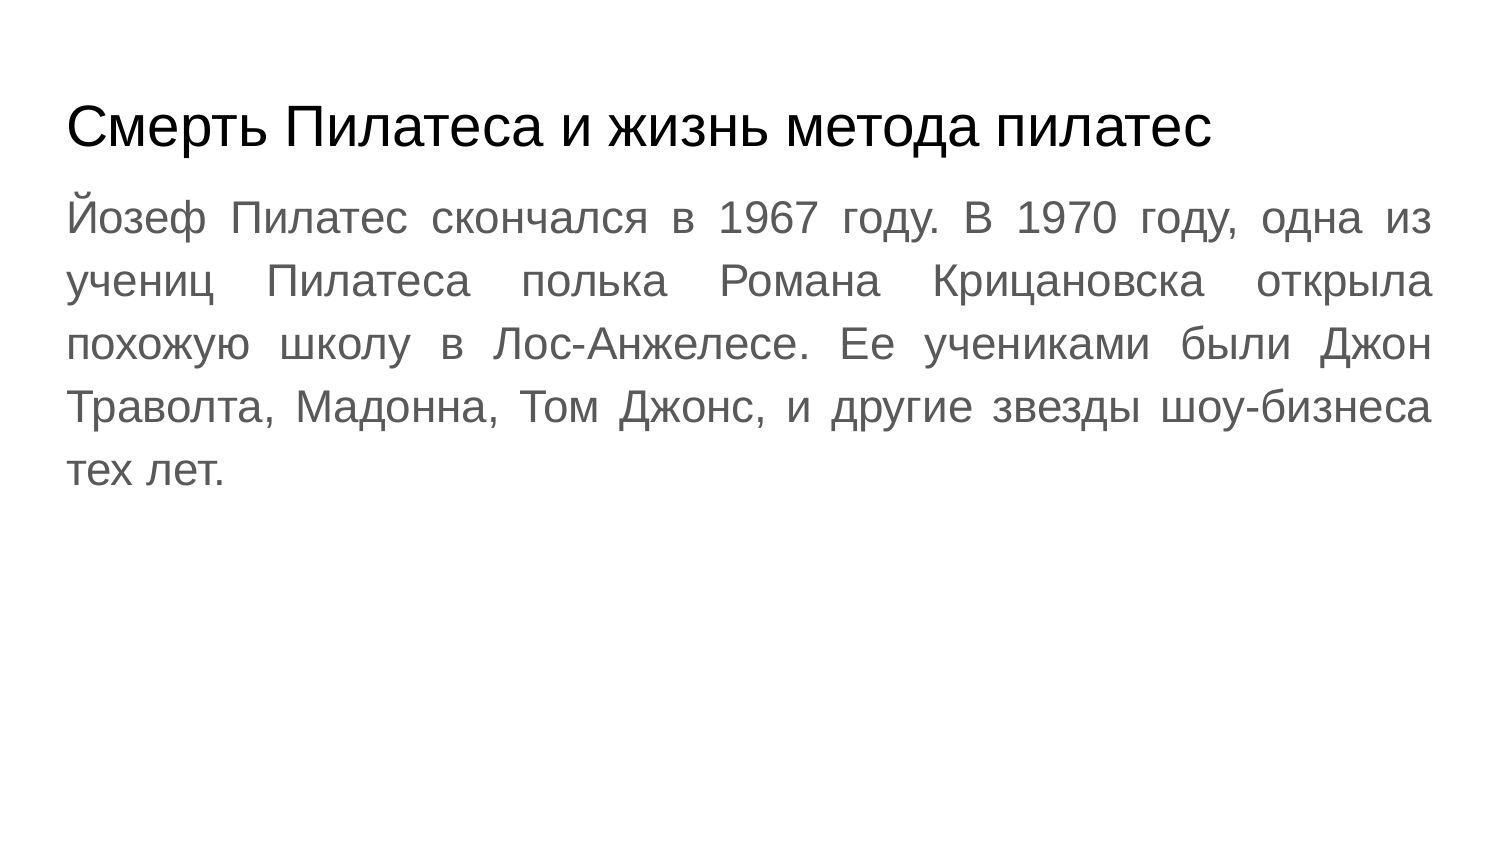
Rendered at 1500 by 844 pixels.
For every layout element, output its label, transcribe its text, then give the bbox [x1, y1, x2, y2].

list Йозеф Пилатес скончался в 1967 году. В 1970 году, одна из учениц Пилатеса полька Романа Крицановска открыла похожую школу в Лос-Анжелесе. Ее учениками были Джон Траволта, Мадонна, Том Джонс, и другие звезды шоу-бизнеса тех лет. [51, 164, 1449, 802]
title Смерть Пилатеса и жизнь метода пилатес [51, 72, 1449, 164]
